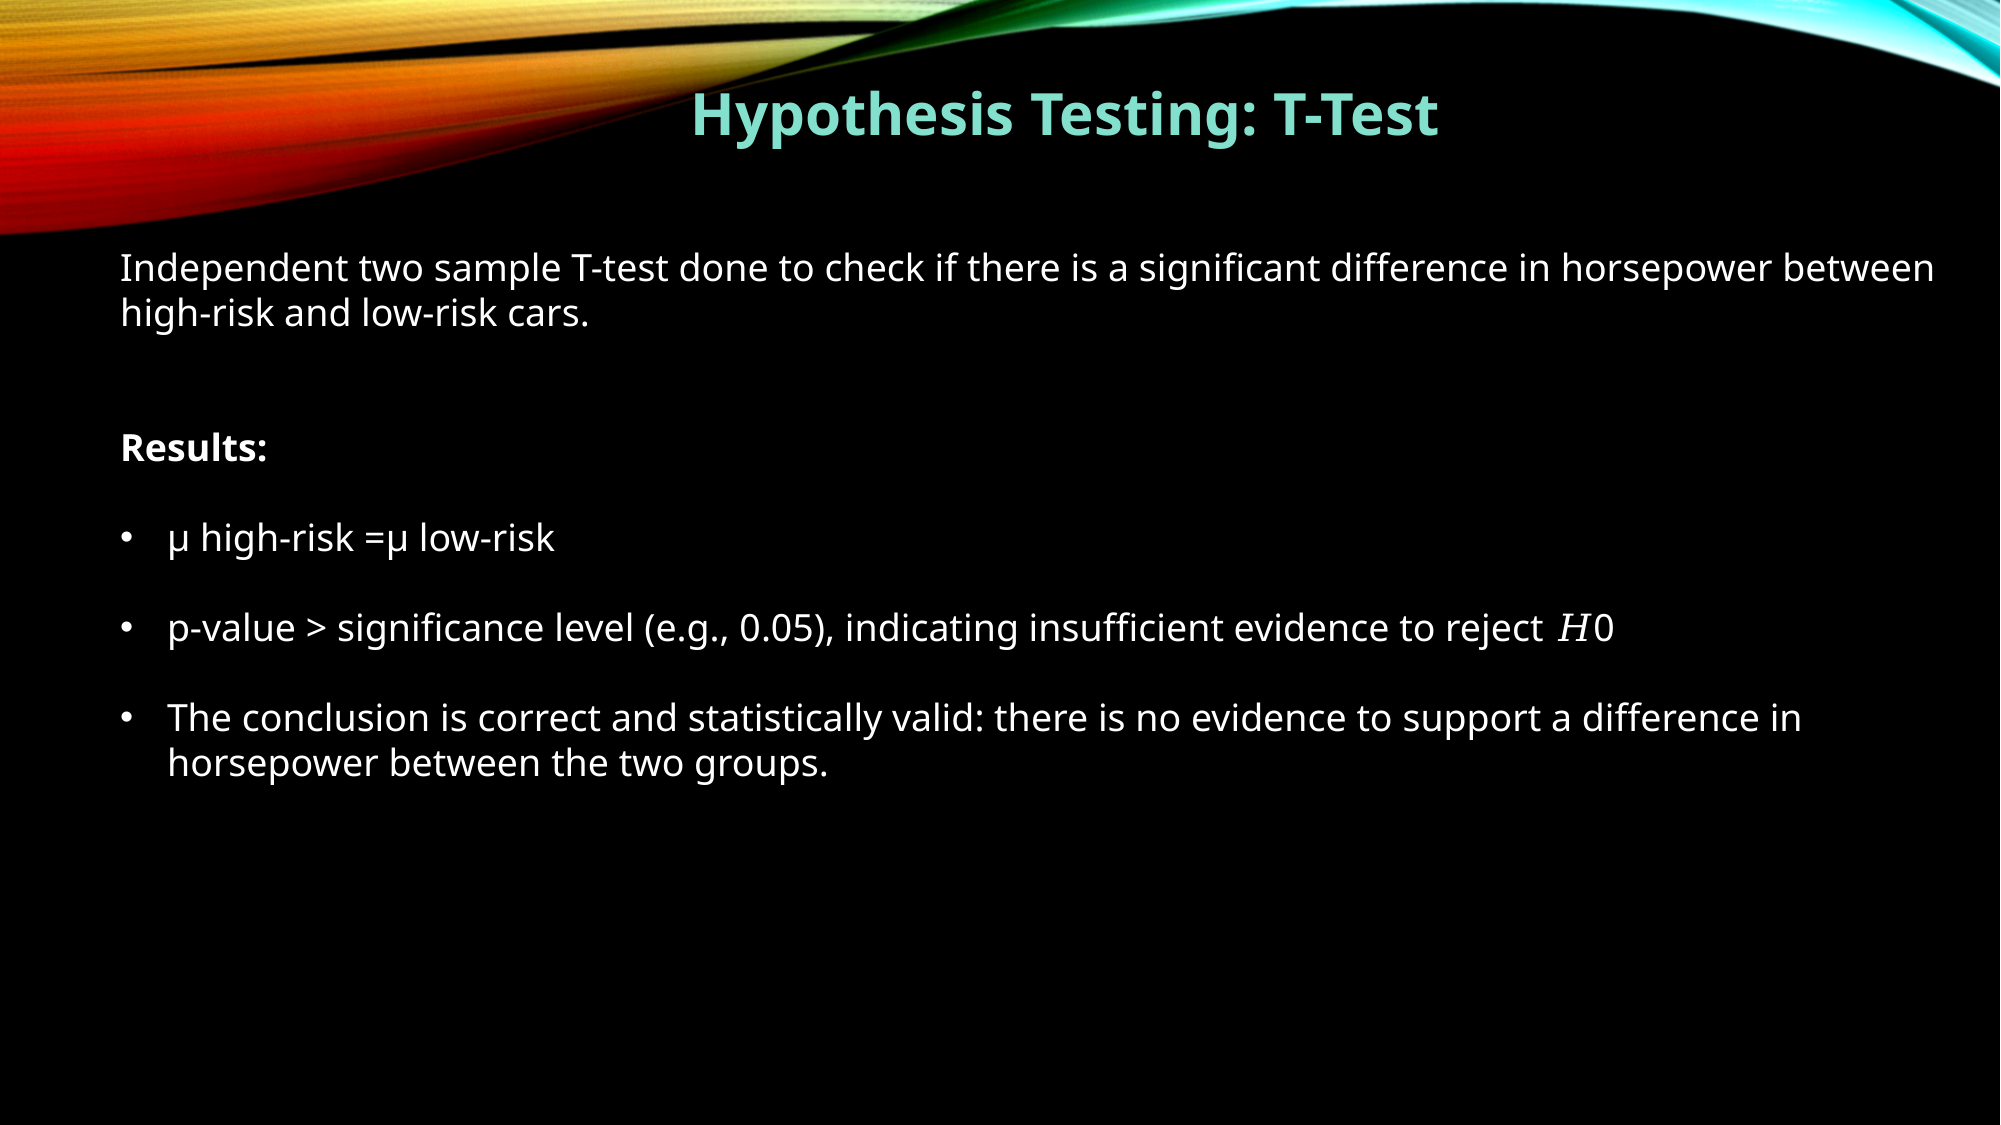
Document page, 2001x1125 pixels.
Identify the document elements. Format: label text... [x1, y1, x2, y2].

text_box Independent two sample T-test done to check if there is a significant difference in horsepower between high-risk and low-risk cars. Results: μ high-risk​ =μ low-risk​ p-value > significance level (e.g., 0.05), indicating insufficient evidence to reject 𝐻0 The conclusion is correct and statistically valid: there is no evidence to support a difference in horsepower between the two groups. [105, 236, 1960, 792]
text_box Hypothesis Testing: T-Test [676, 69, 1481, 155]
picture [0, 0, 2000, 237]
